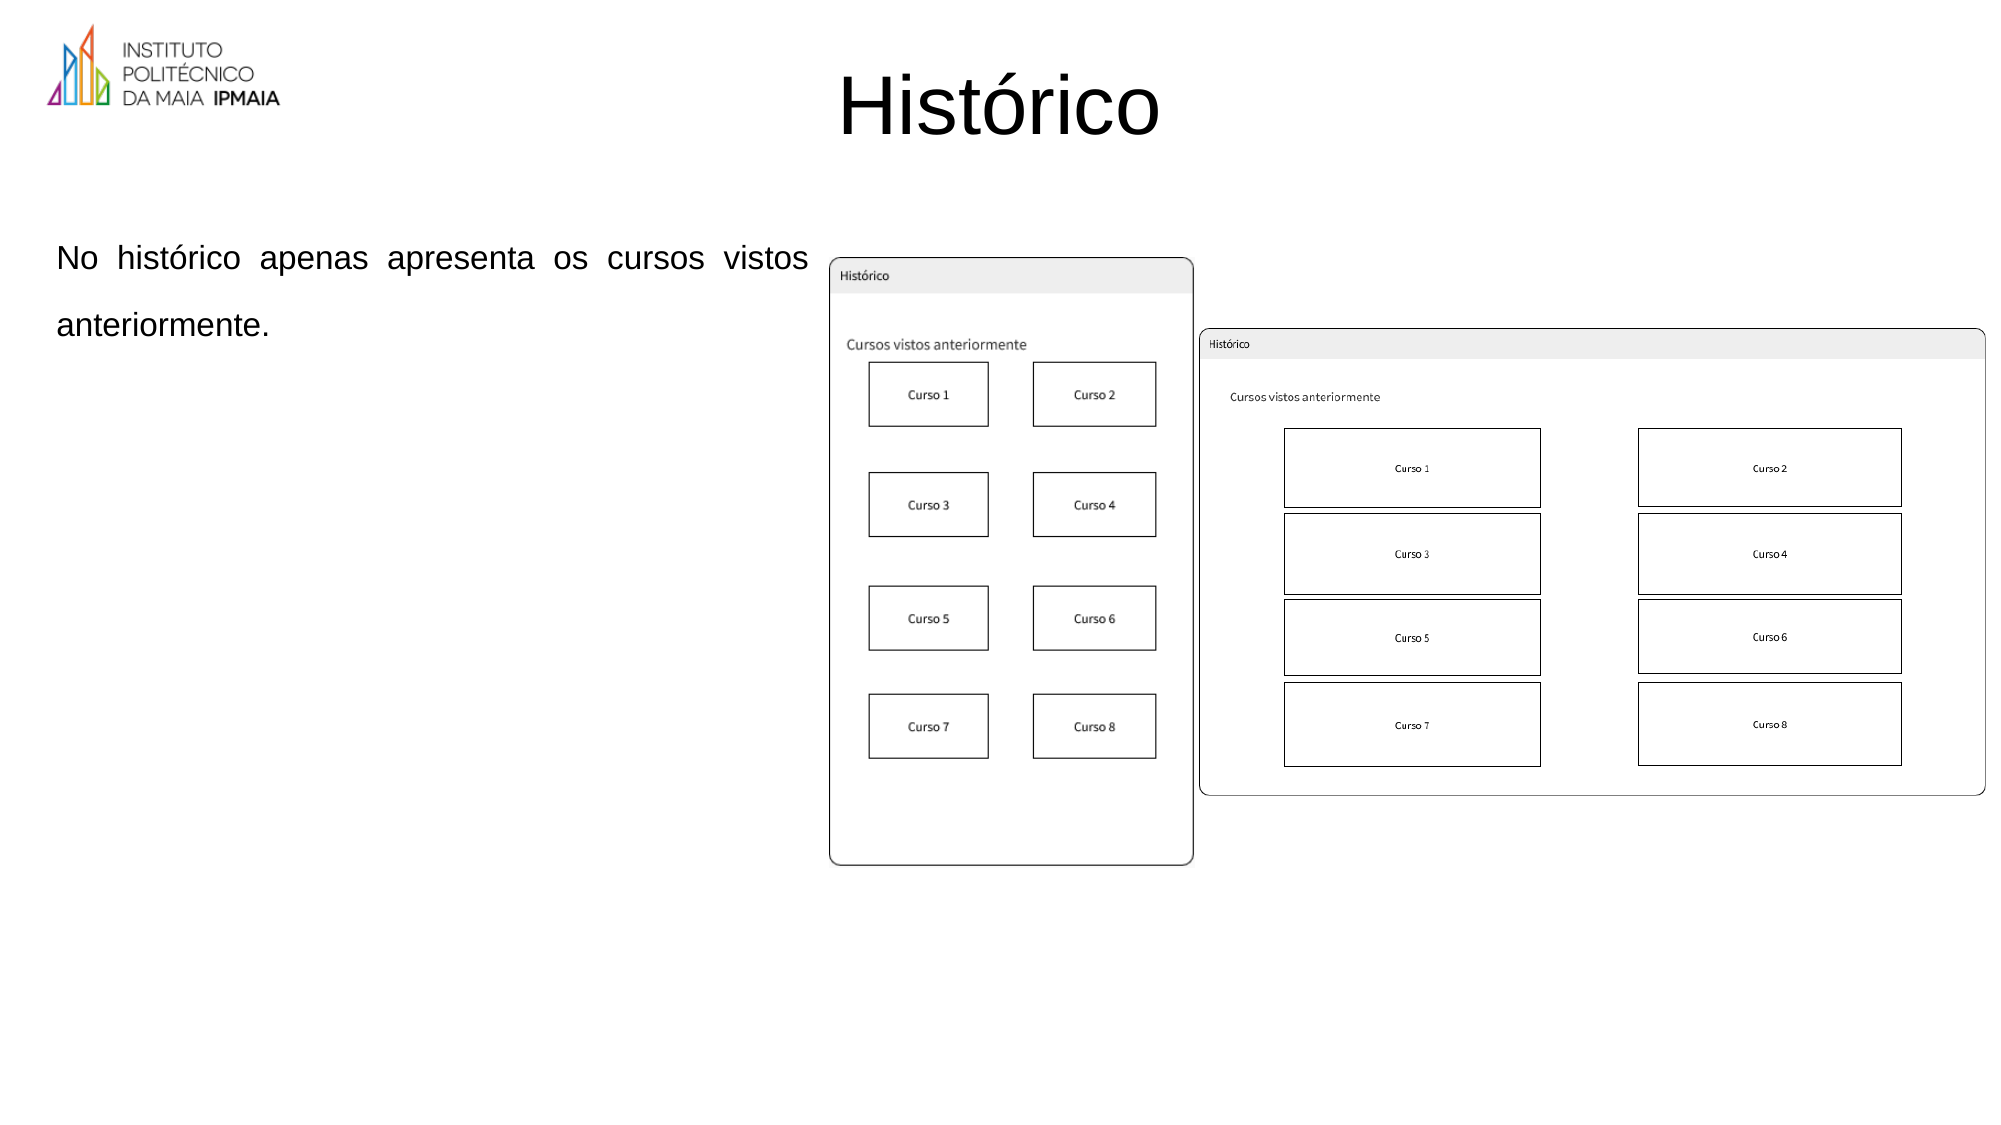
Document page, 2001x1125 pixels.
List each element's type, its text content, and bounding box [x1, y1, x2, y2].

list No histórico apenas apresenta os cursos vistos anteriormente. [41, 200, 825, 1014]
picture [1199, 328, 1986, 796]
picture [829, 257, 1195, 868]
title Histórico [137, 15, 1863, 201]
picture [41, 15, 286, 114]
